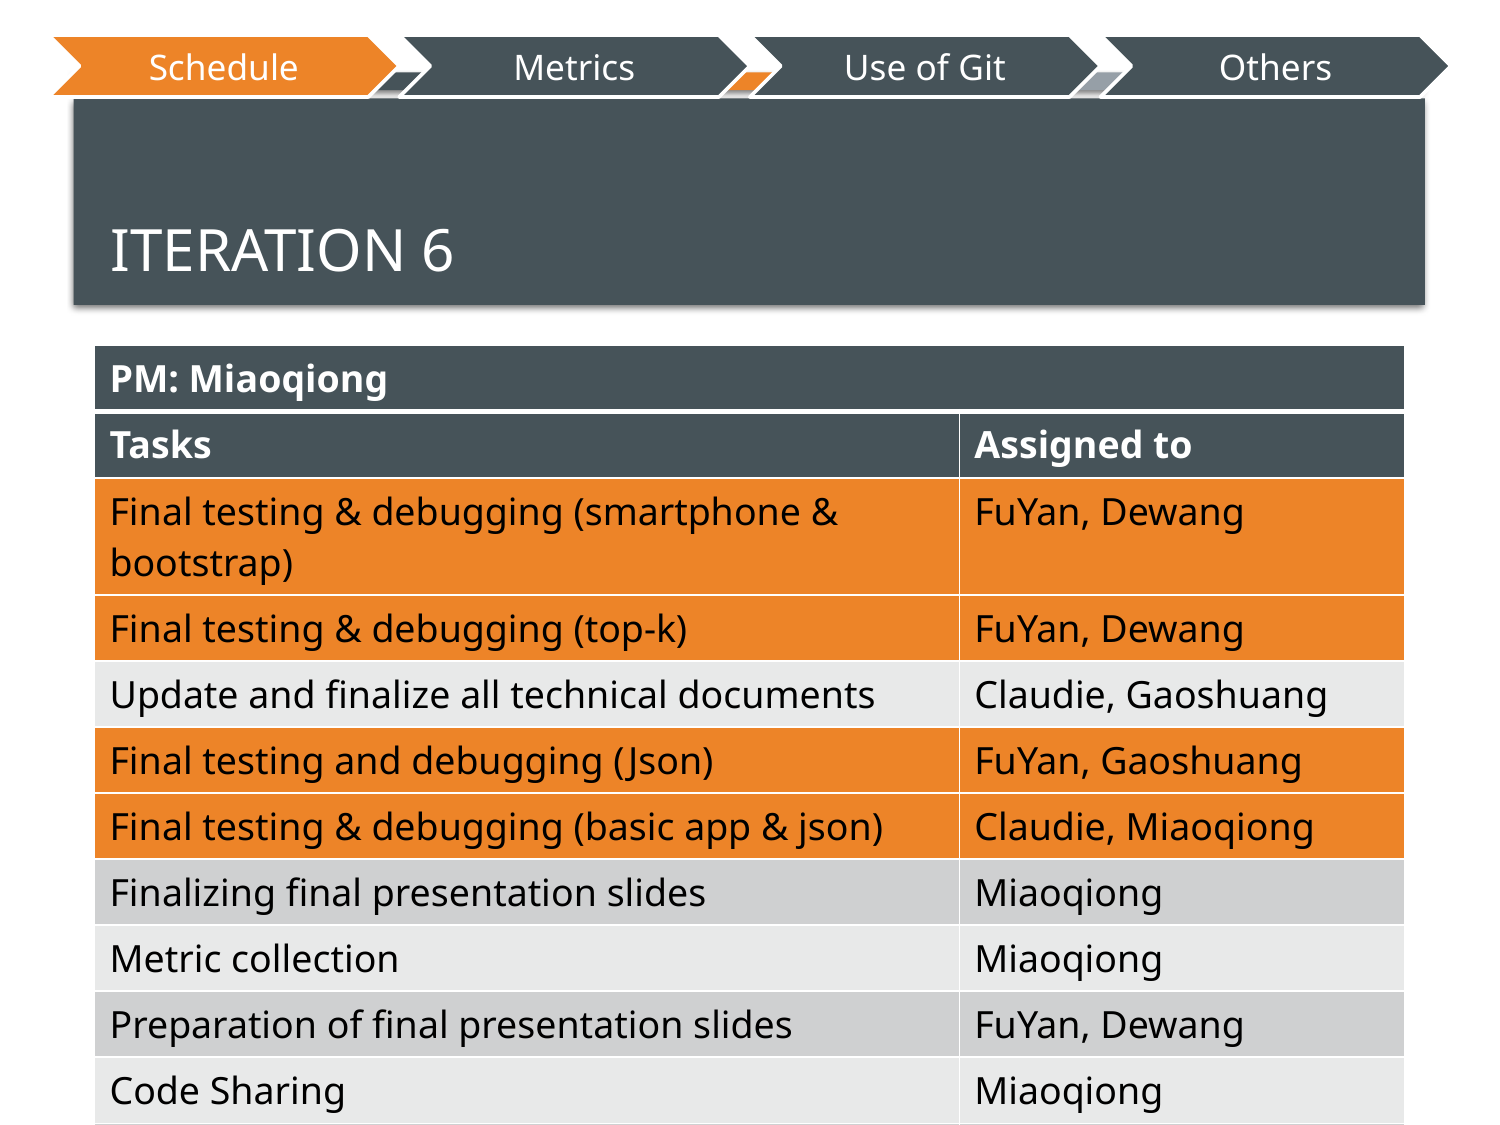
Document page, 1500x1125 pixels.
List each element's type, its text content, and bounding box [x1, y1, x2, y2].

table_cell Miaoqiong [960, 926, 1404, 990]
table_cell Claudie, Gaoshuang [960, 662, 1404, 726]
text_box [48, 34, 1452, 98]
table_cell Update and finalize all technical documents [95, 662, 959, 726]
table_cell FuYan, Dewang [960, 479, 1404, 594]
table_cell Claudie, Miaoqiong [960, 794, 1404, 858]
table_cell Assigned to [960, 414, 1404, 477]
table_cell Miaoqiong [960, 860, 1404, 924]
table_cell FuYan, Dewang [960, 596, 1404, 660]
table_cell Metric collection [95, 926, 959, 990]
table_cell Final testing & debugging (top-k) [95, 596, 959, 660]
table_cell FuYan, Gaoshuang [960, 728, 1404, 792]
table_cell FuYan, Dewang [960, 992, 1404, 1056]
table_cell Tasks [95, 414, 959, 477]
table_header PM: Miaoqiong [95, 346, 1404, 409]
table_cell Final testing & debugging (basic app & json) [95, 794, 959, 858]
table_cell Final testing and debugging (Json) [95, 728, 959, 792]
table_cell Final testing & debugging (smartphone & bootstrap) [95, 479, 959, 594]
table_cell Miaoqiong [960, 1058, 1404, 1123]
table_cell Preparation of final presentation slides [95, 992, 959, 1056]
title Iteration 6 [95, 112, 1406, 291]
table_cell Finalizing final presentation slides [95, 860, 959, 924]
table_cell Code Sharing [95, 1058, 959, 1123]
